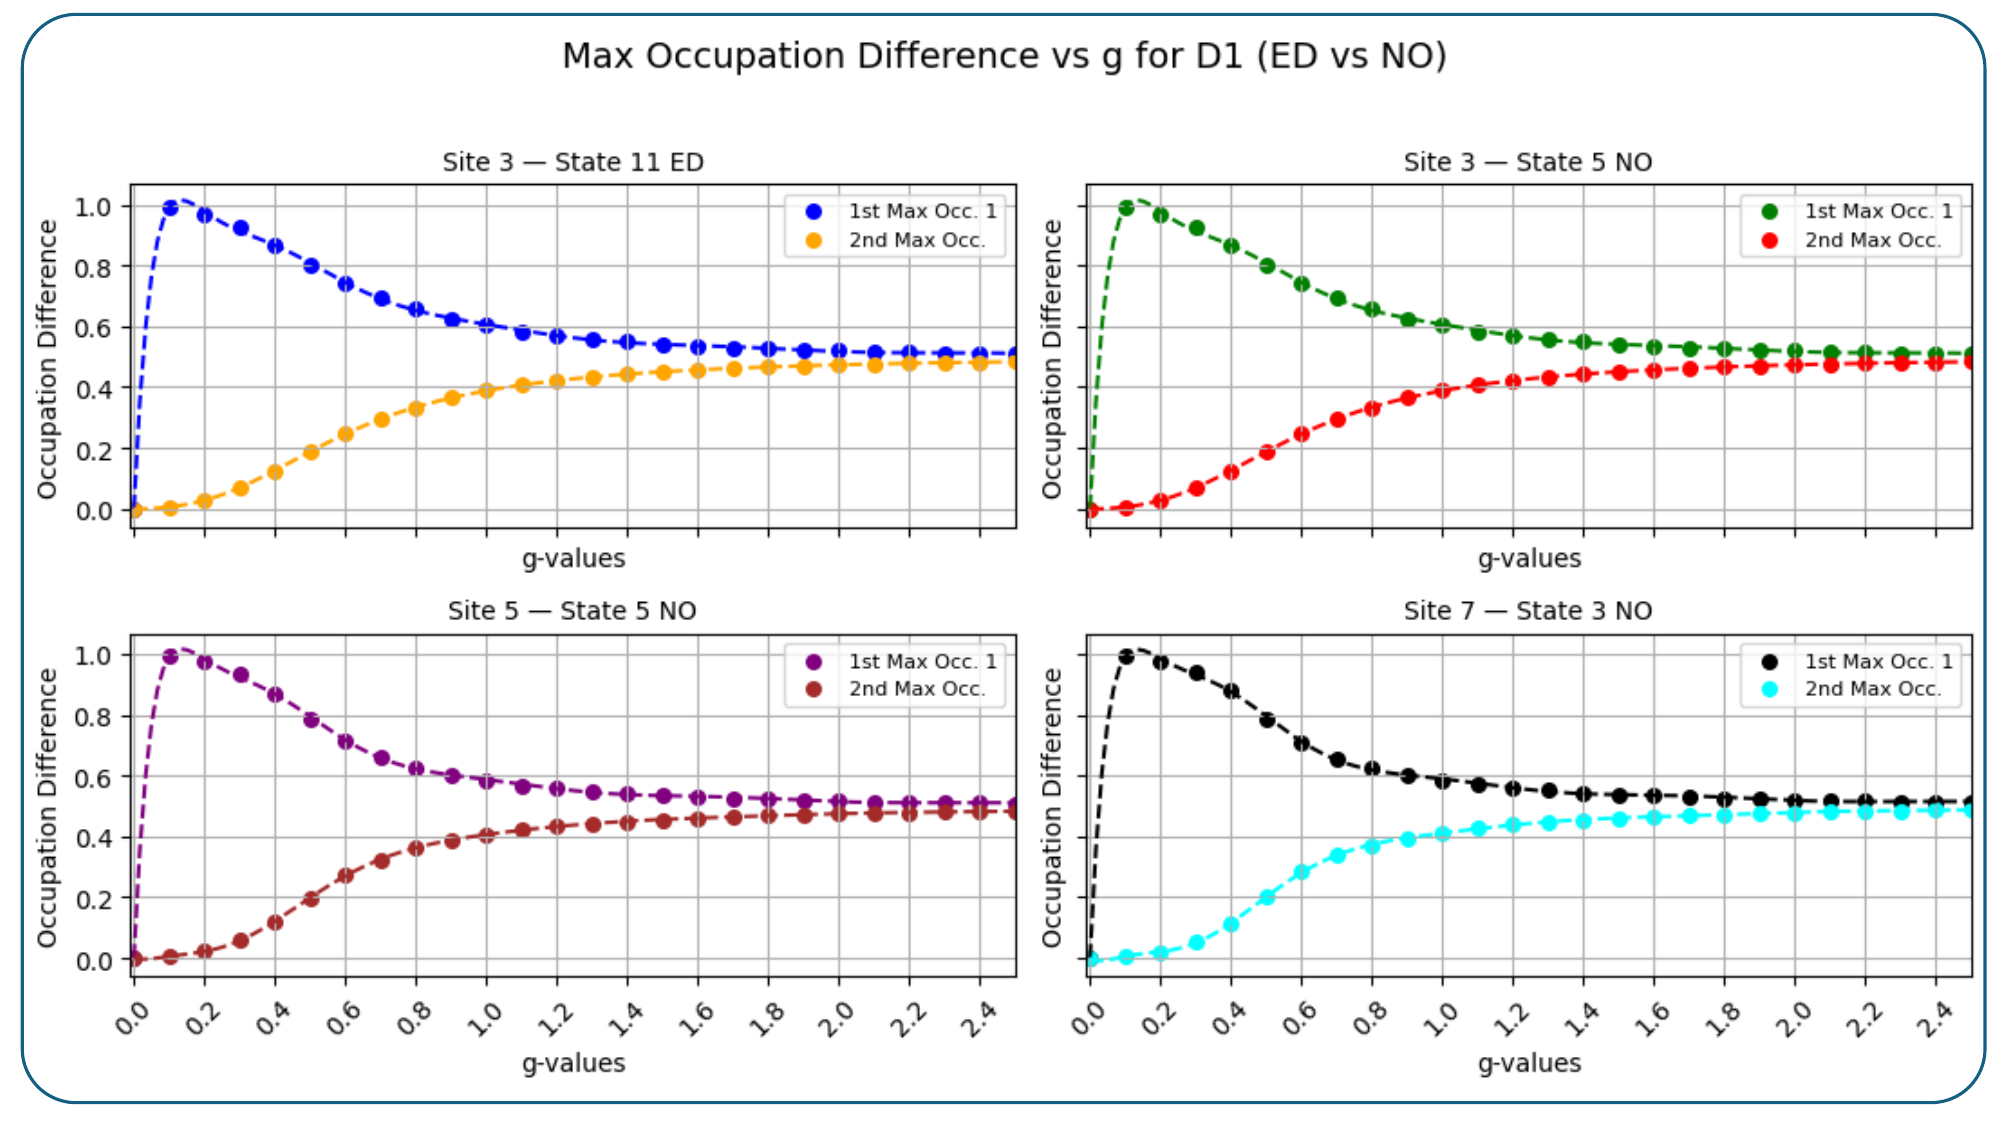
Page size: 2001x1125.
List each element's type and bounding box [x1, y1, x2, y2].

text_box [44, 12, 1964, 23]
picture [19, 23, 1988, 1094]
text_box [44, 1094, 1964, 1105]
